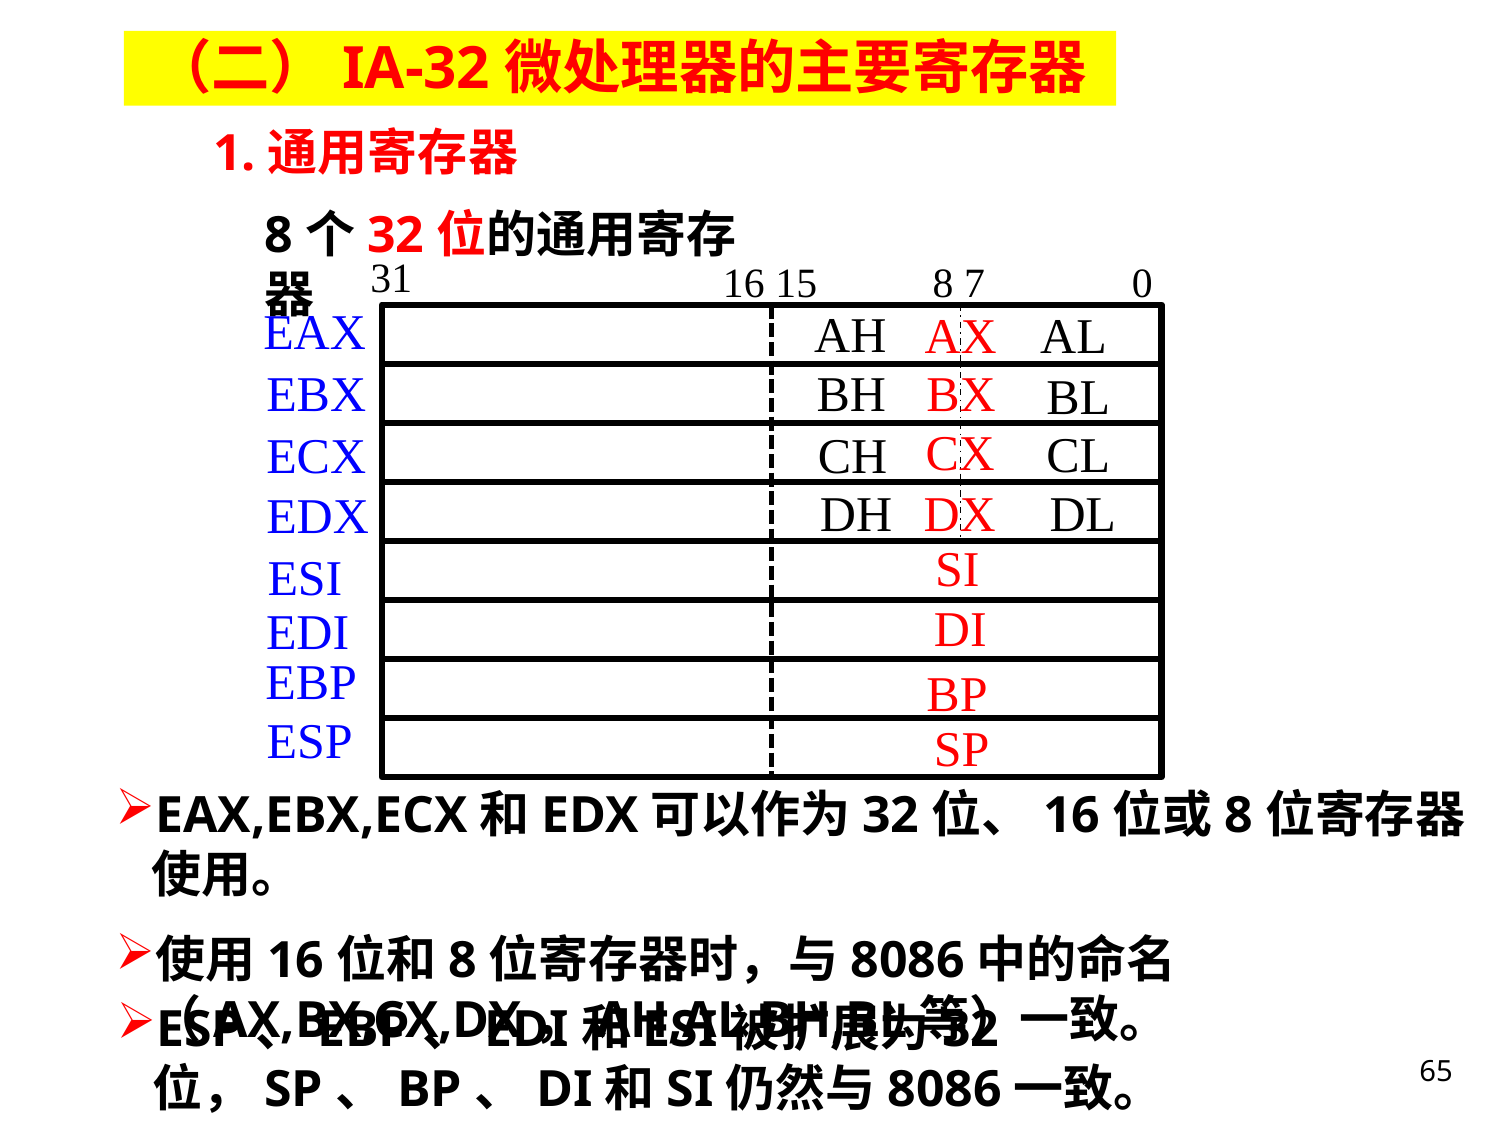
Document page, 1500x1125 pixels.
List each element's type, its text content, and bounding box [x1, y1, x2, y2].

slide_number 65 [1388, 1055, 1468, 1100]
text_box （二）IA-32微处理器的主要寄存器 [123, 30, 1117, 106]
text_box ESP、EBP、EDI和ESI被扩展为32位，SP、BP、DI和SI仍然与8086一致。 [102, 989, 1388, 1125]
text_box EAX,EBX,ECX和EDX可以作为32位、16位或8位寄存器使用。 使用16位和8位寄存器时，与8086中的命名（AX,BX,CX,DX，AH,AL,BH,BL等）一致。 [100, 775, 1497, 1055]
text_box 8个32位的通用寄存器 [249, 194, 799, 241]
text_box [247, 243, 1186, 786]
text_box 1.通用寄存器 [198, 113, 572, 189]
